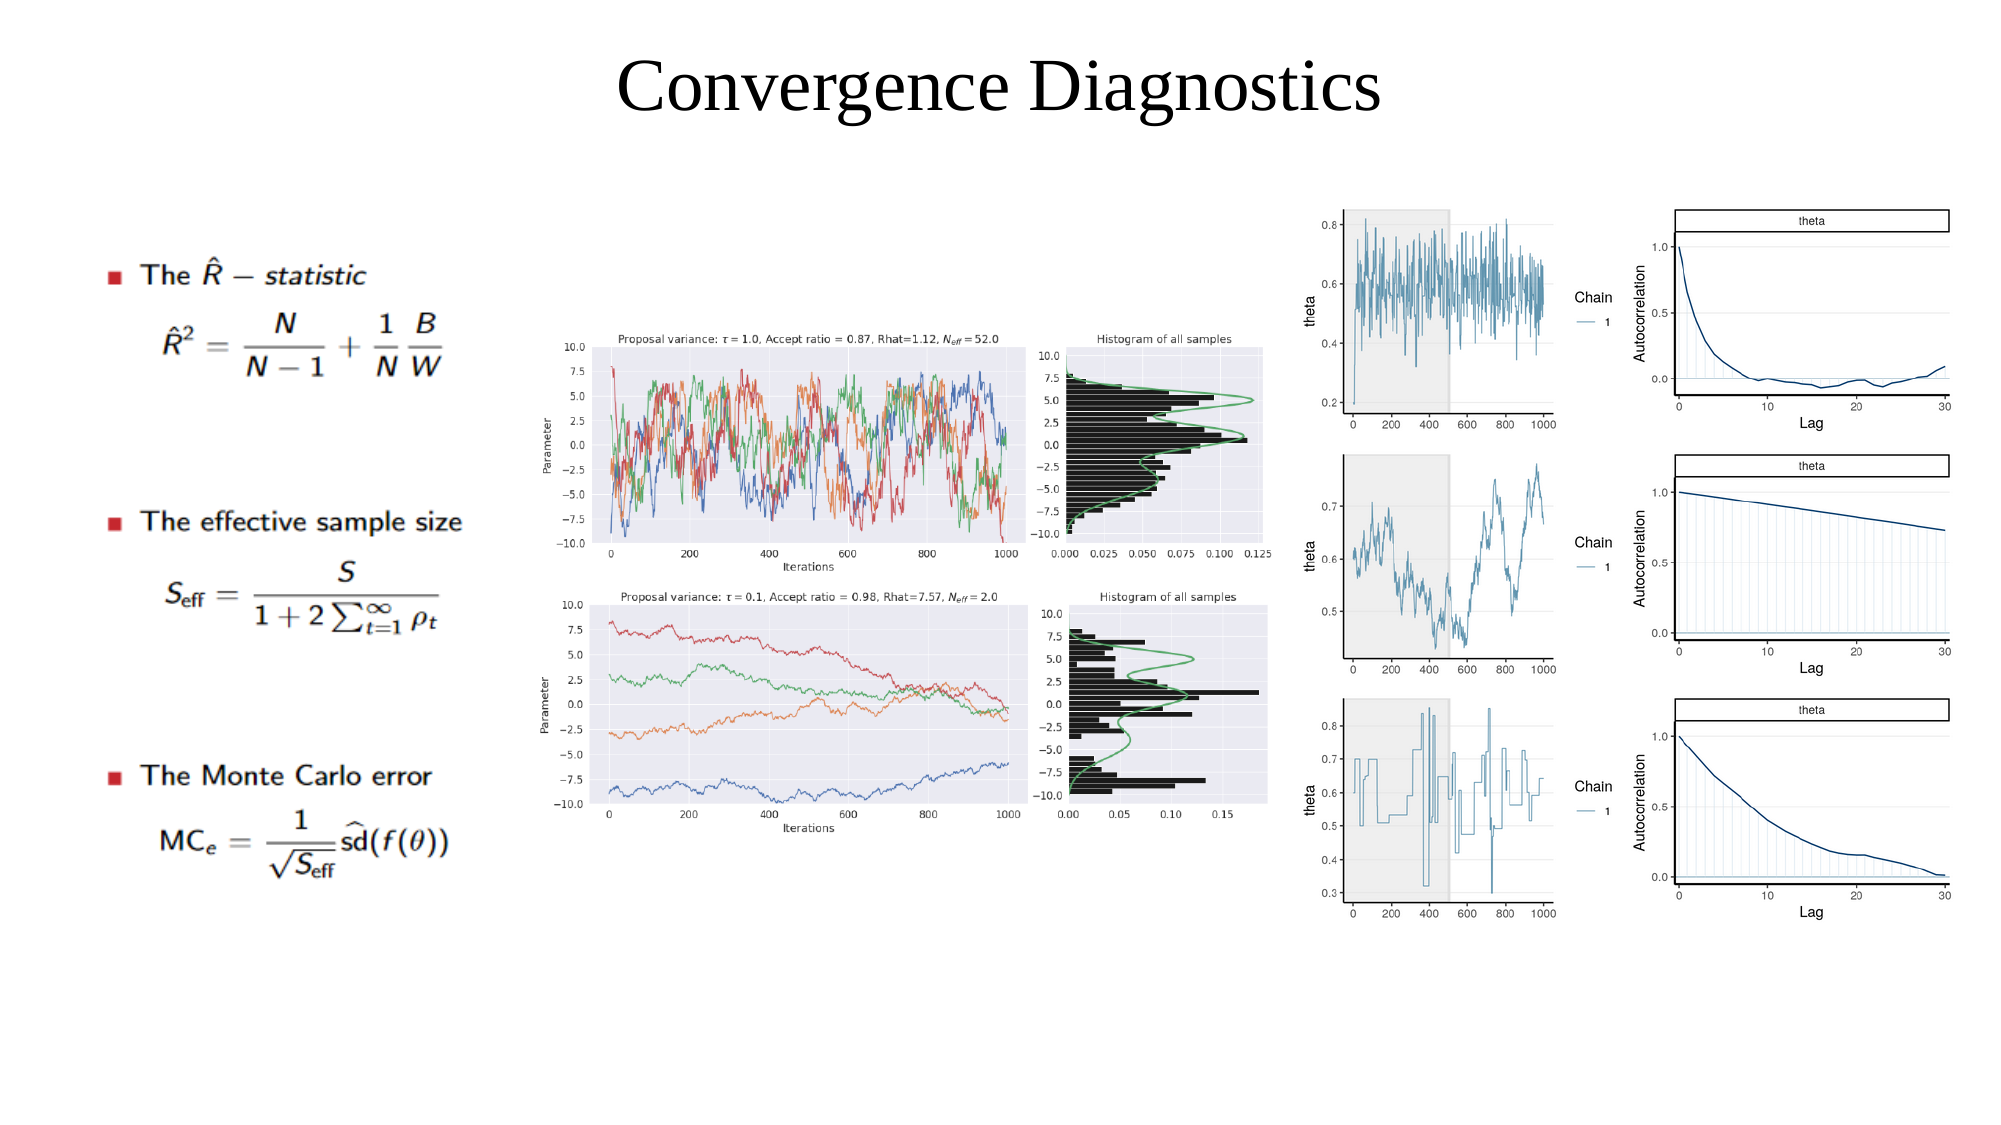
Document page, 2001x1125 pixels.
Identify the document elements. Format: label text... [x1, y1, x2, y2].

picture [531, 195, 1974, 930]
text_box Convergence Diagnostics [249, 37, 1750, 136]
picture [91, 230, 475, 895]
